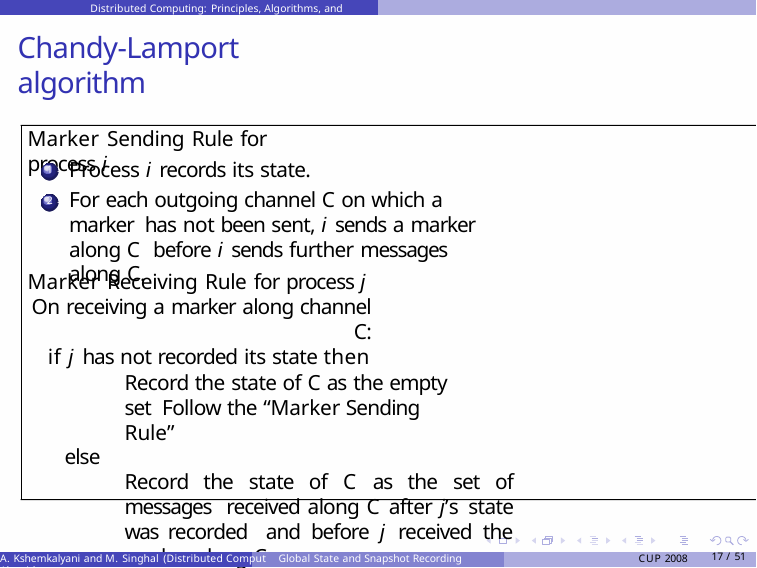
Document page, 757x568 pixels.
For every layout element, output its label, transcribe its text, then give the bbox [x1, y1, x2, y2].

text_box Marker Receiving Rule for process j On receiving a marker along channel C: if j has not recorded its state then Record the state of C as the empty set Follow the “Marker Sending Rule” else Record the state of C as the set of messages received along C after j’s state was recorded and before j received the marker along C [25, 510, 515, 550]
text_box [20, 124, 757, 501]
title Chandy-Lamport algorithm [15, 26, 349, 125]
text_box Distributed Computing: Principles, Algorithms, and Systems [88, 0, 372, 27]
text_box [0, 551, 757, 568]
